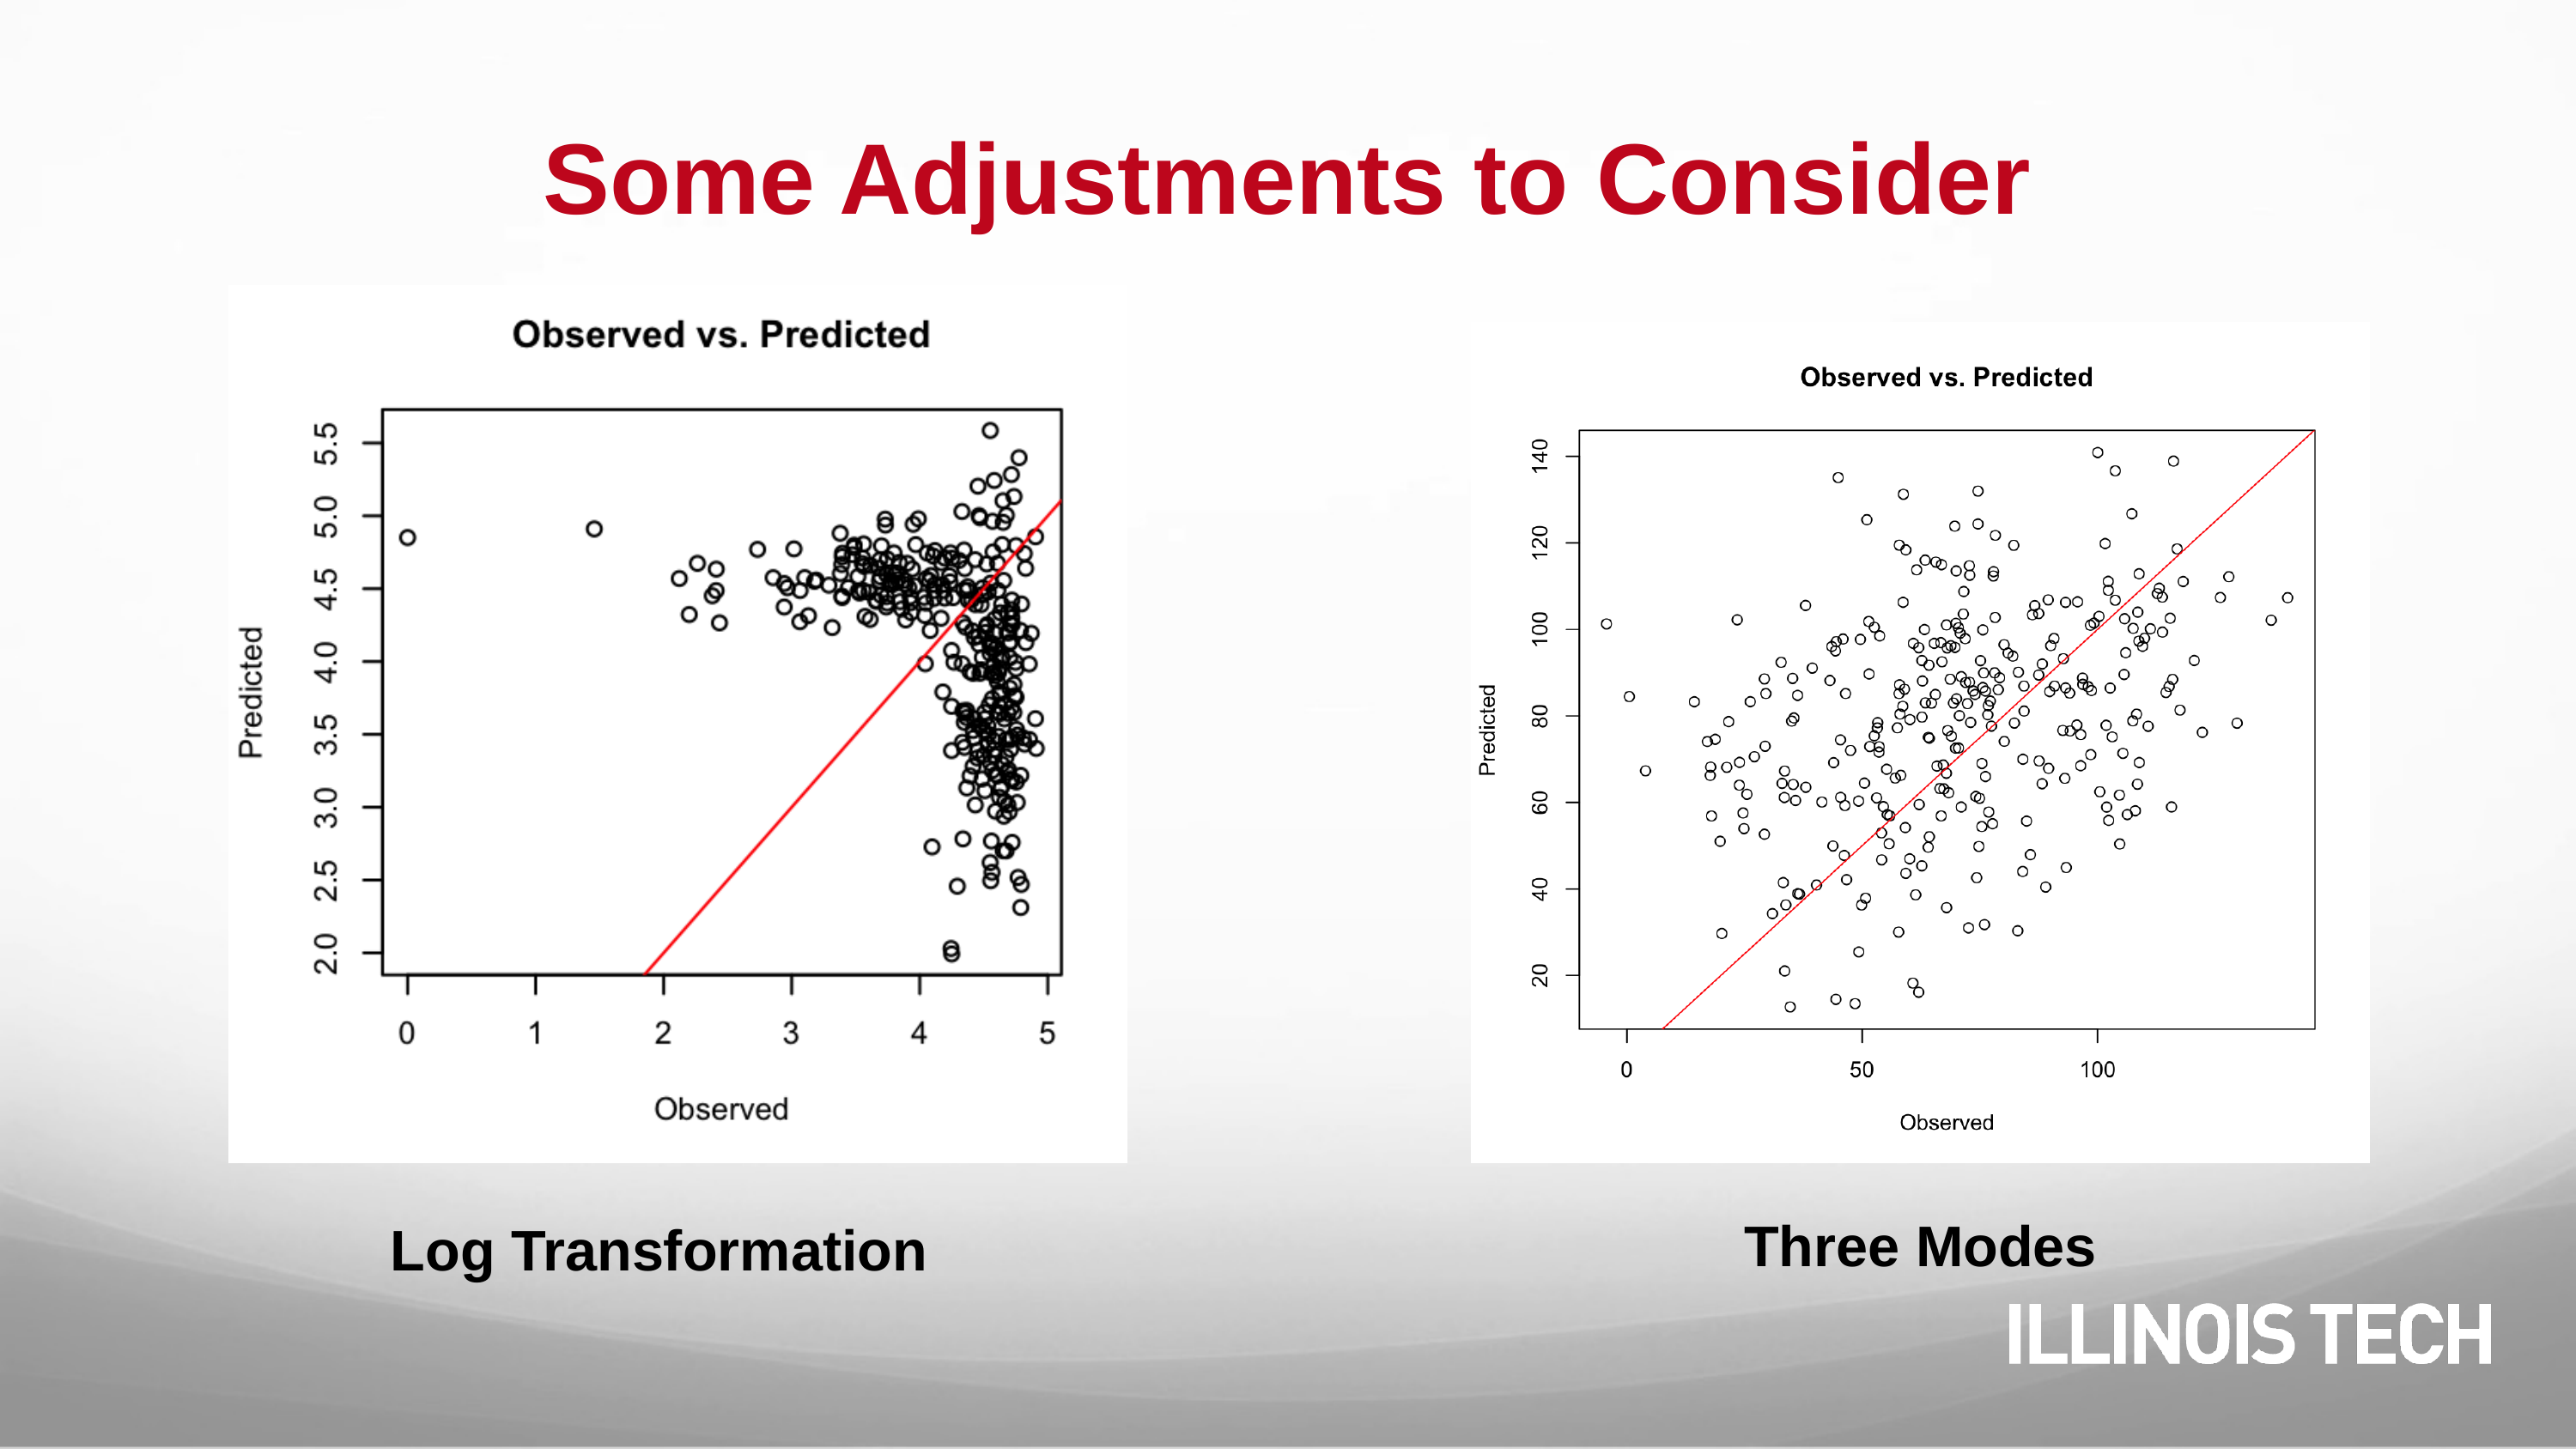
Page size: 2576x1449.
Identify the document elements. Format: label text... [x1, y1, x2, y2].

title Some Adjustments to Consider [155, 22, 2421, 241]
text_box Log Transformation [228, 1207, 1106, 1289]
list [228, 285, 1127, 1164]
picture [0, 0, 2576, 1449]
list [1471, 322, 2371, 1163]
text_box Three Modes [1482, 1203, 2360, 1284]
